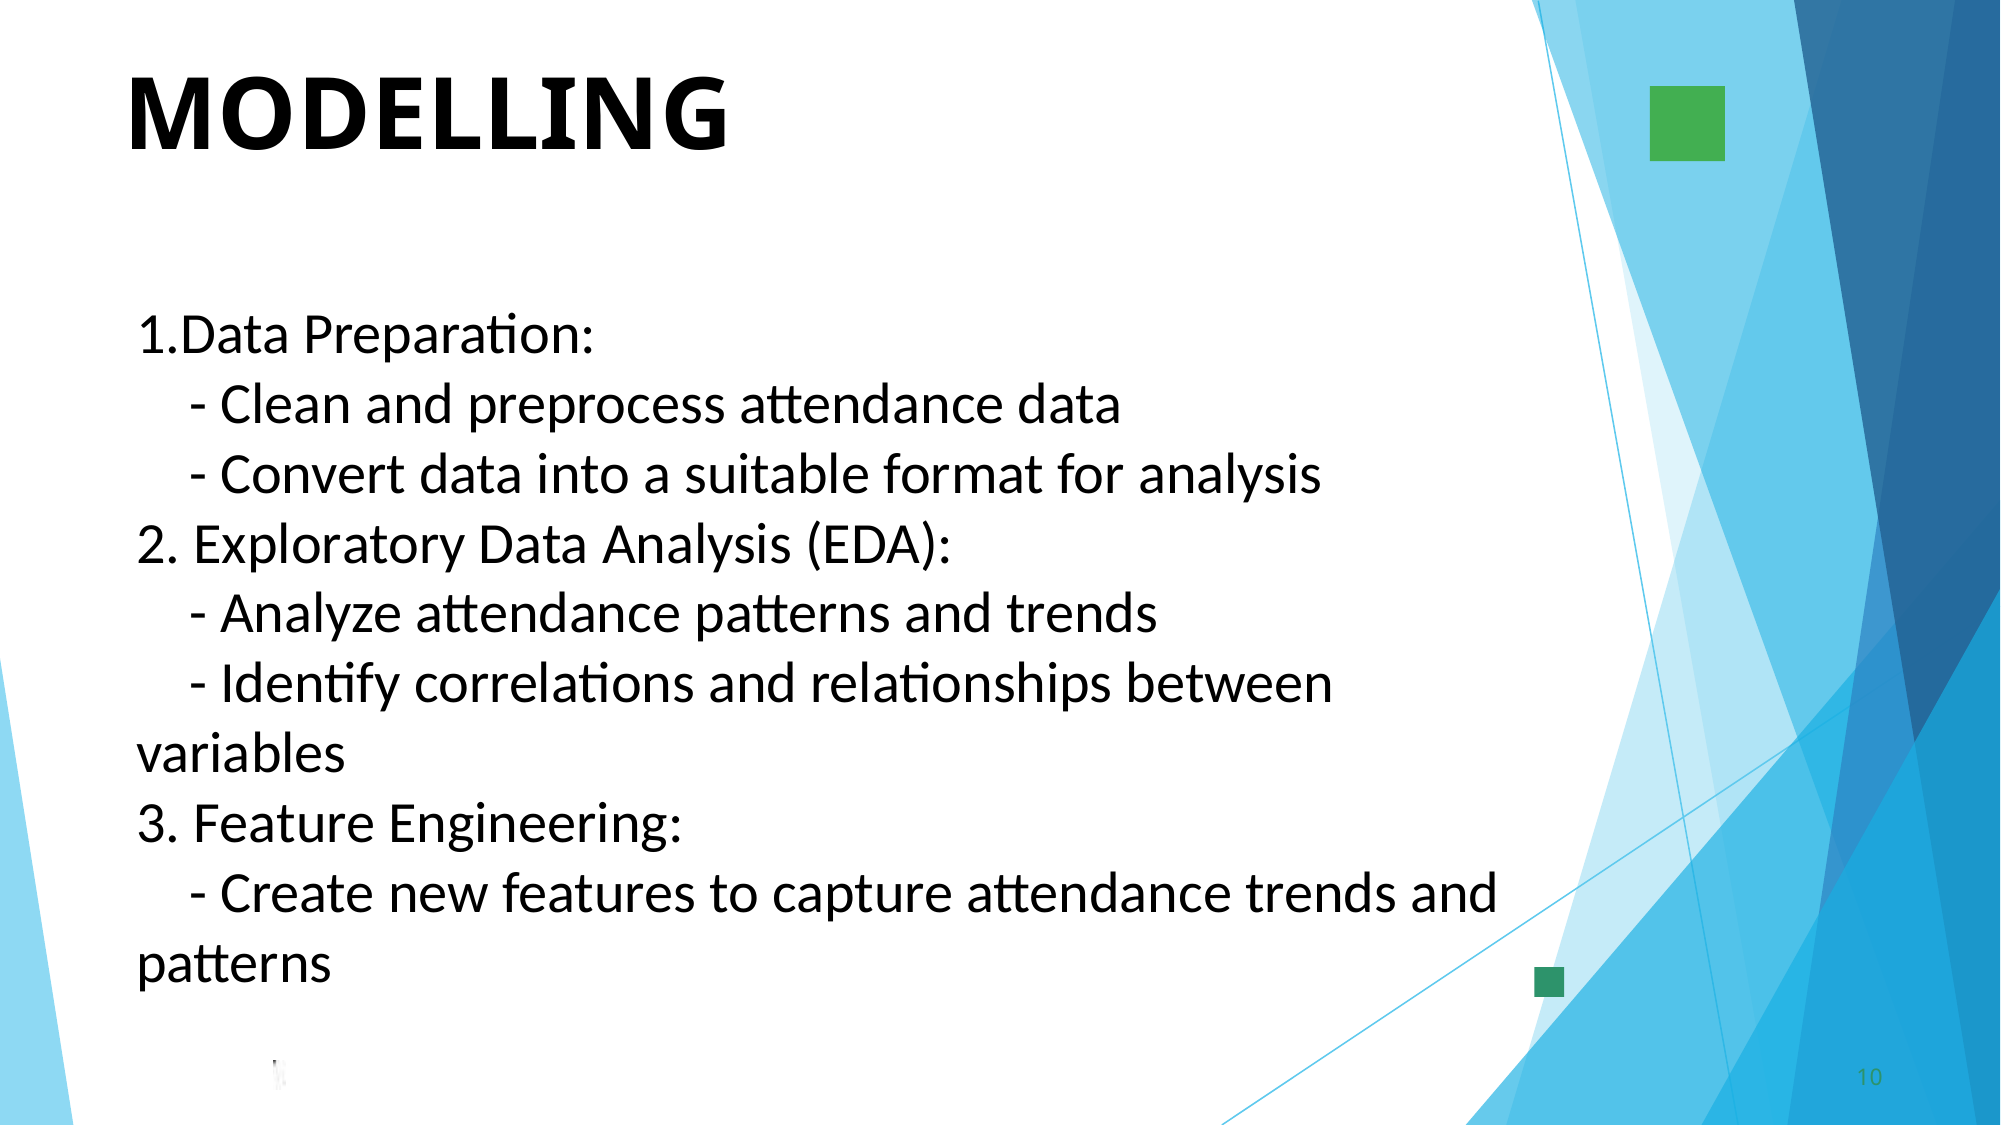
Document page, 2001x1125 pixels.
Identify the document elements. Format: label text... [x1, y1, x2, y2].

text_box 1.Data Preparation: - Clean and preprocess attendance data - Convert data into a suitable format for analysis 2. Exploratory Data Analysis (EDA): - Analyze attendance patterns and trends - Identify correlations and relationships between variables 3. Feature Engineering: - Create new features to capture attendance trends and patterns [121, 287, 1563, 1002]
text_box [1649, 86, 1725, 162]
text_box MODELLING [121, 47, 1117, 170]
text_box 10 [1849, 1061, 1888, 1095]
picture [273, 1060, 287, 1091]
